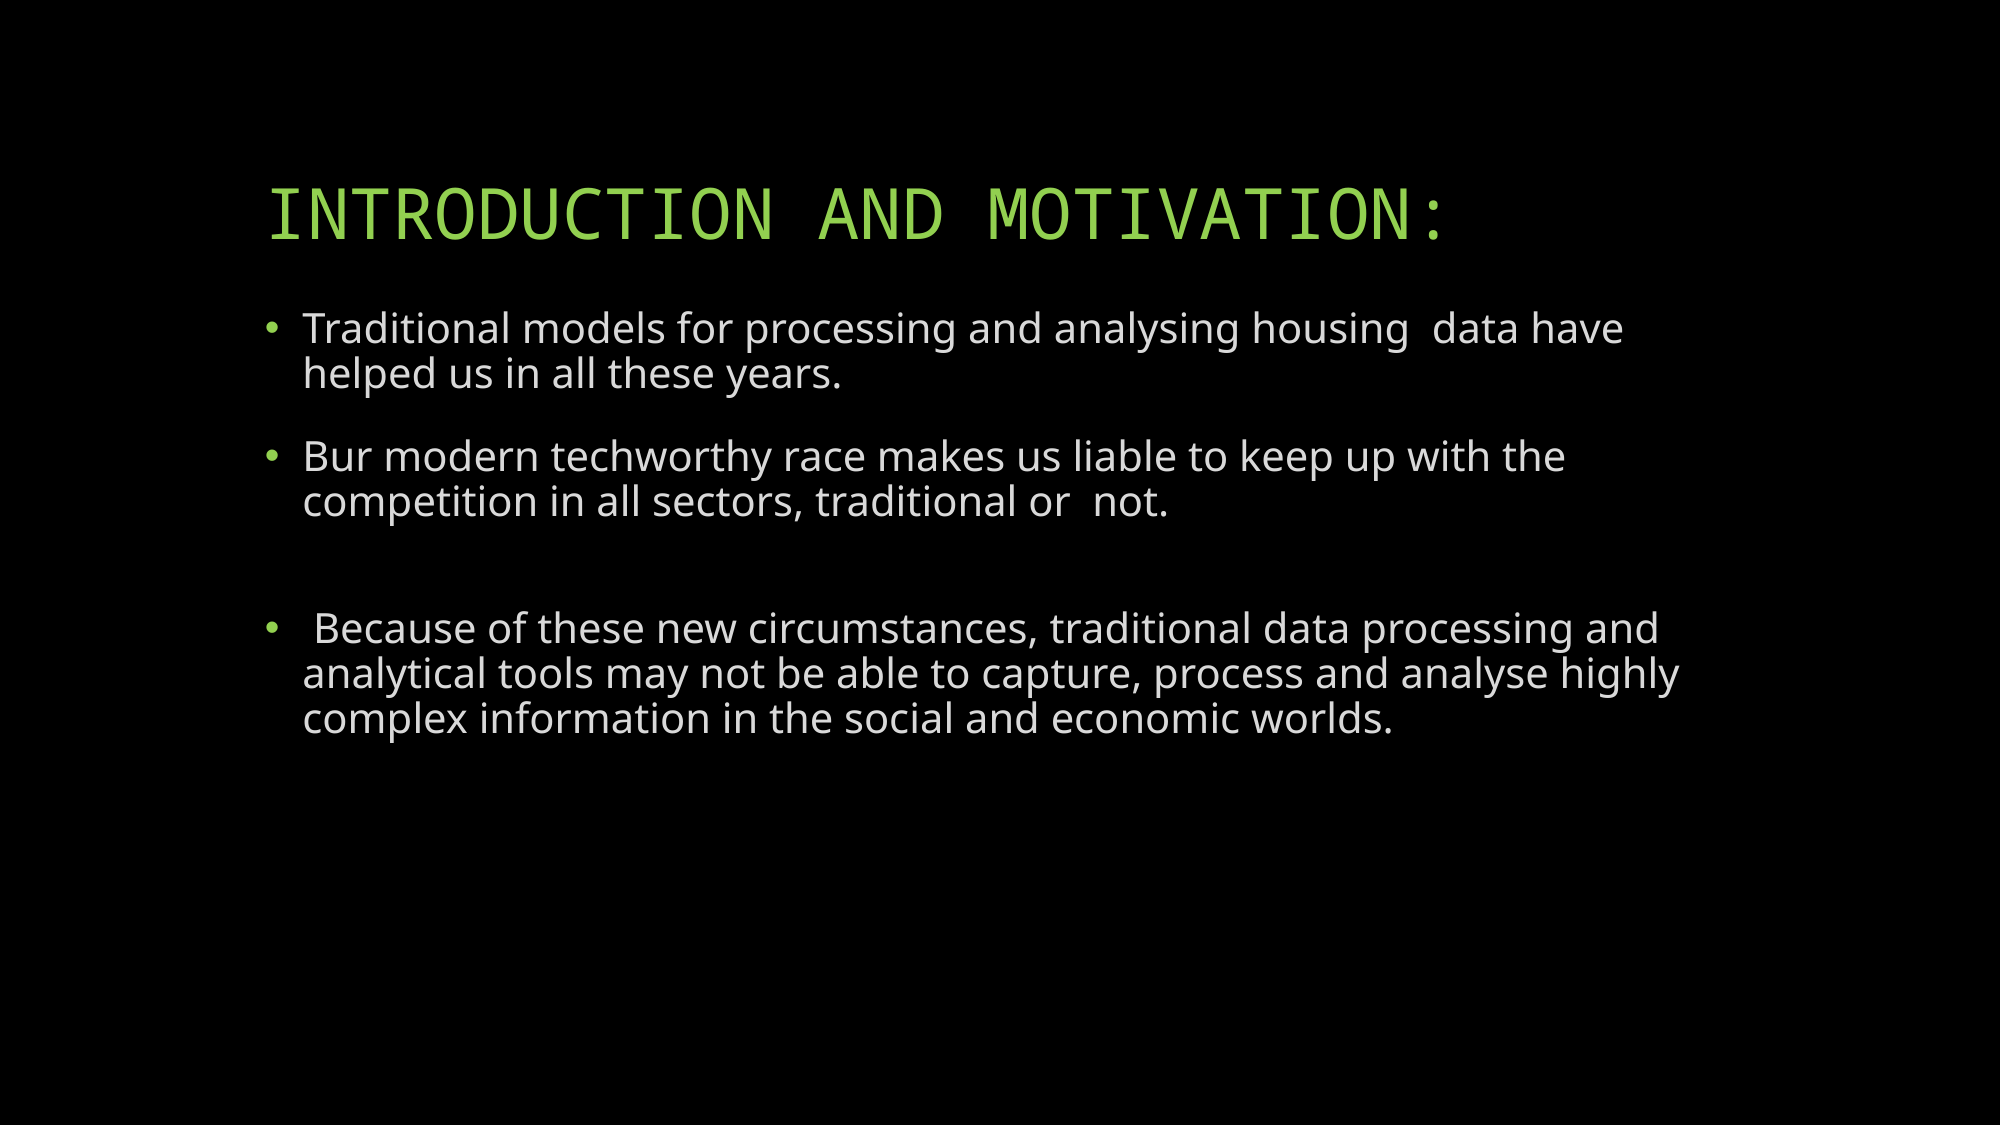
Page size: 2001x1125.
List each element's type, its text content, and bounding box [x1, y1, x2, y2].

title INTRODUCTION AND MOTIVATION: [249, 75, 1750, 263]
list Traditional models for processing and analysing housing data have helped us in all these years. Bur modern techworthy race makes us liable to keep up with the competition in all sectors, traditional or not. Because of these new circumstances, traditional data processing and analytical tools may not be able to capture, process and analyse highly complex information in the social and economic worlds. [249, 299, 1750, 1000]
